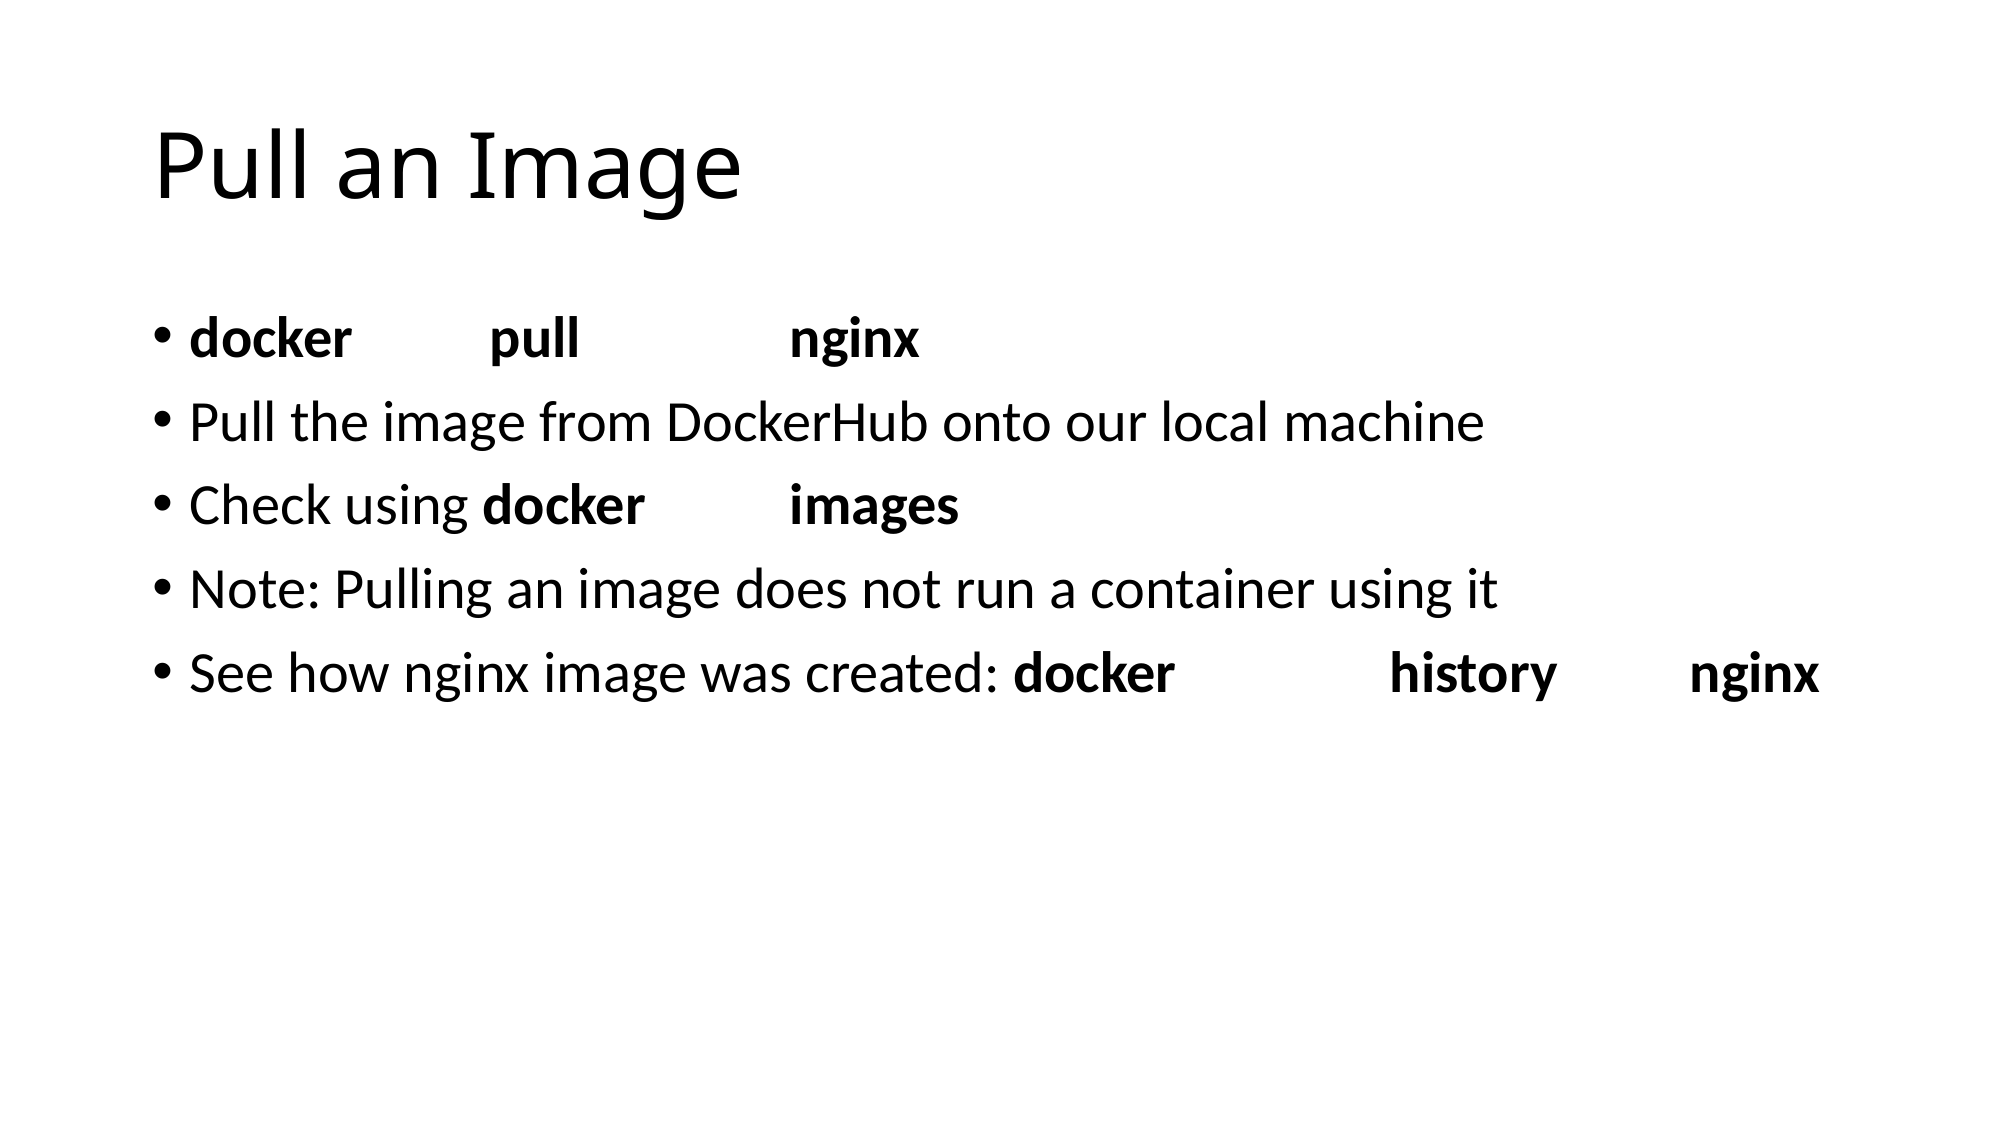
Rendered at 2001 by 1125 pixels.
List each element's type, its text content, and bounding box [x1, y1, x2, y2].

title Pull an Image [137, 59, 1863, 278]
list docker pull nginx Pull the image from DockerHub onto our local machine Check using docker images Note: Pulling an image does not run a container using it See how nginx image was created: docker history nginx [137, 299, 1863, 1014]
